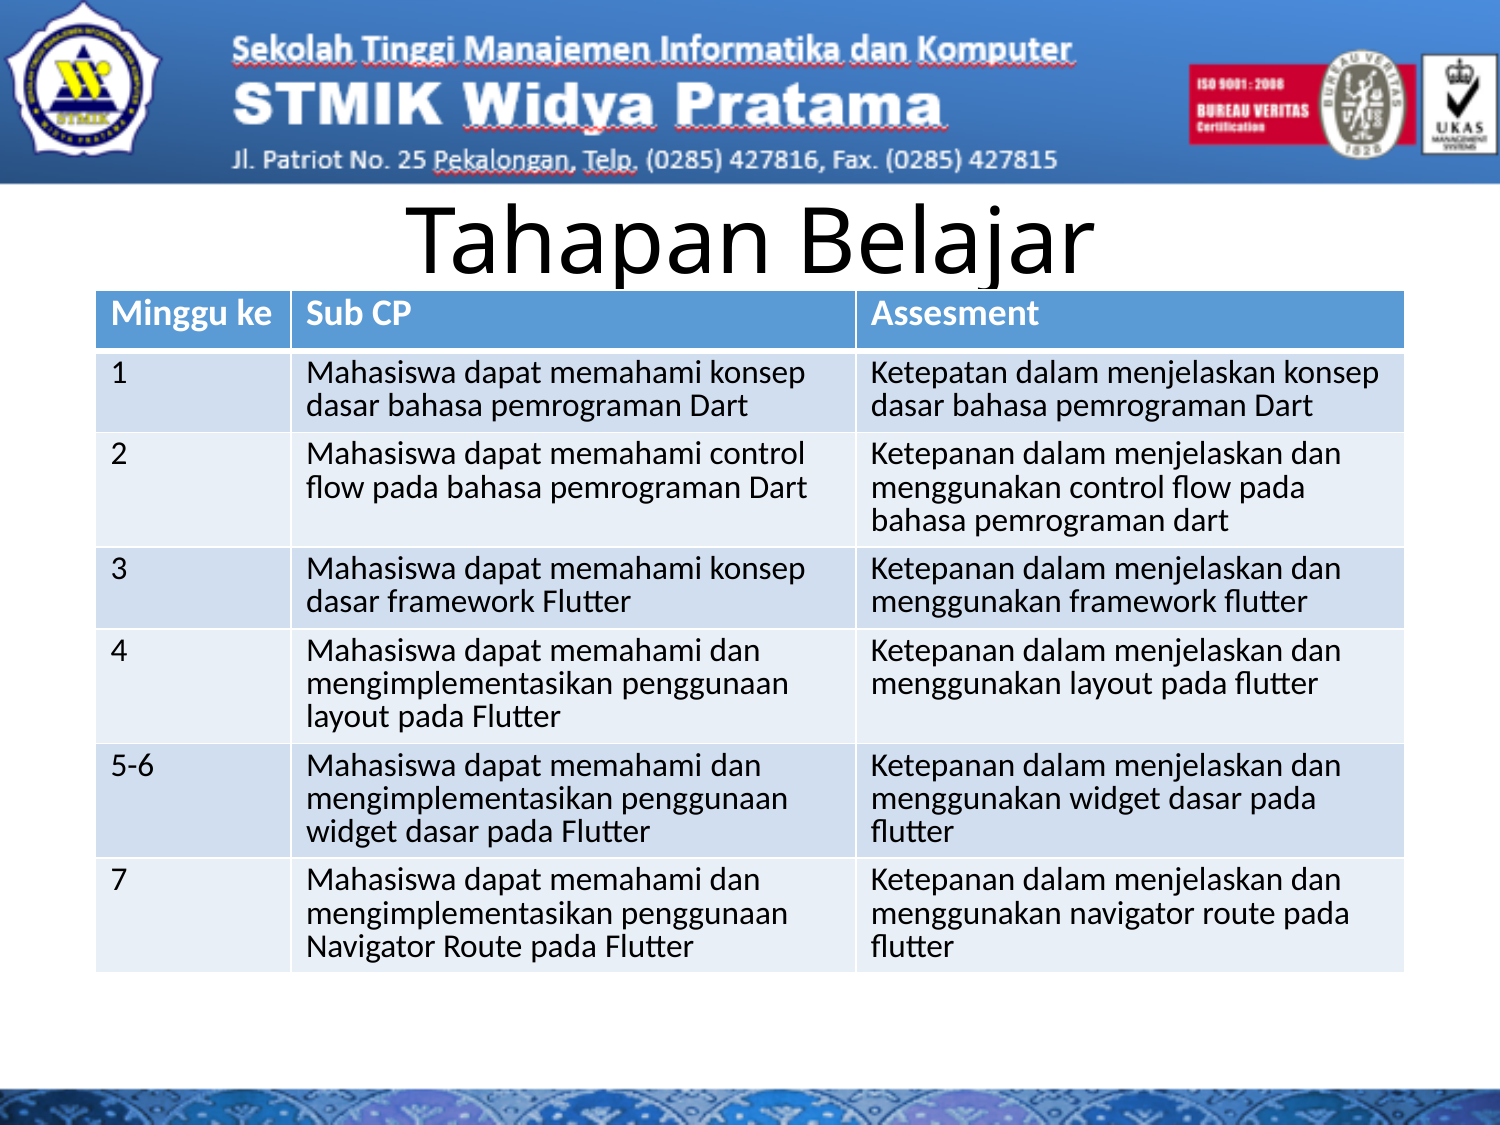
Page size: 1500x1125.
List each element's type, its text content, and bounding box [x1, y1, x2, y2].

table_cell Mahasiswa dapat memahami konsep dasar bahasa pemrograman Dart [292, 354, 855, 432]
table_header Minggu ke [96, 291, 290, 348]
table_cell Ketepanan dalam menjelaskan dan menggunakan control flow pada bahasa pemrograman dart [857, 433, 1404, 546]
table_cell 7 [96, 859, 290, 972]
table_cell 2 [96, 433, 290, 546]
table_cell 4 [96, 630, 290, 743]
table_cell Ketepanan dalam menjelaskan dan menggunakan widget dasar pada flutter [857, 744, 1404, 857]
picture [0, 0, 1500, 1125]
table_cell Mahasiswa dapat memahami konsep dasar framework Flutter [292, 548, 855, 628]
table_cell 5-6 [96, 744, 290, 857]
table_cell Ketepanan dalam menjelaskan dan menggunakan navigator route pada flutter [857, 859, 1404, 972]
table_cell Ketepatan dalam menjelaskan konsep dasar bahasa pemrograman Dart [857, 354, 1404, 432]
table_cell 1 [96, 354, 290, 432]
table_cell 3 [96, 548, 290, 628]
table_header Sub CP [292, 291, 855, 348]
table_header Assesment [857, 291, 1404, 348]
table_cell Mahasiswa dapat memahami control flow pada bahasa pemrograman Dart [292, 433, 855, 546]
table_cell Mahasiswa dapat memahami dan mengimplementasikan penggunaan widget dasar pada Flutter [292, 744, 855, 857]
table_cell Mahasiswa dapat memahami dan mengimplementasikan penggunaan layout pada Flutter [292, 630, 855, 743]
table_cell Ketepanan dalam menjelaskan dan menggunakan layout pada flutter [857, 630, 1404, 743]
title Tahapan Belajar [95, 183, 1408, 304]
table_cell Ketepanan dalam menjelaskan dan menggunakan framework flutter [857, 548, 1404, 628]
table_cell Mahasiswa dapat memahami dan mengimplementasikan penggunaan Navigator Route pada Flutter [292, 859, 855, 972]
